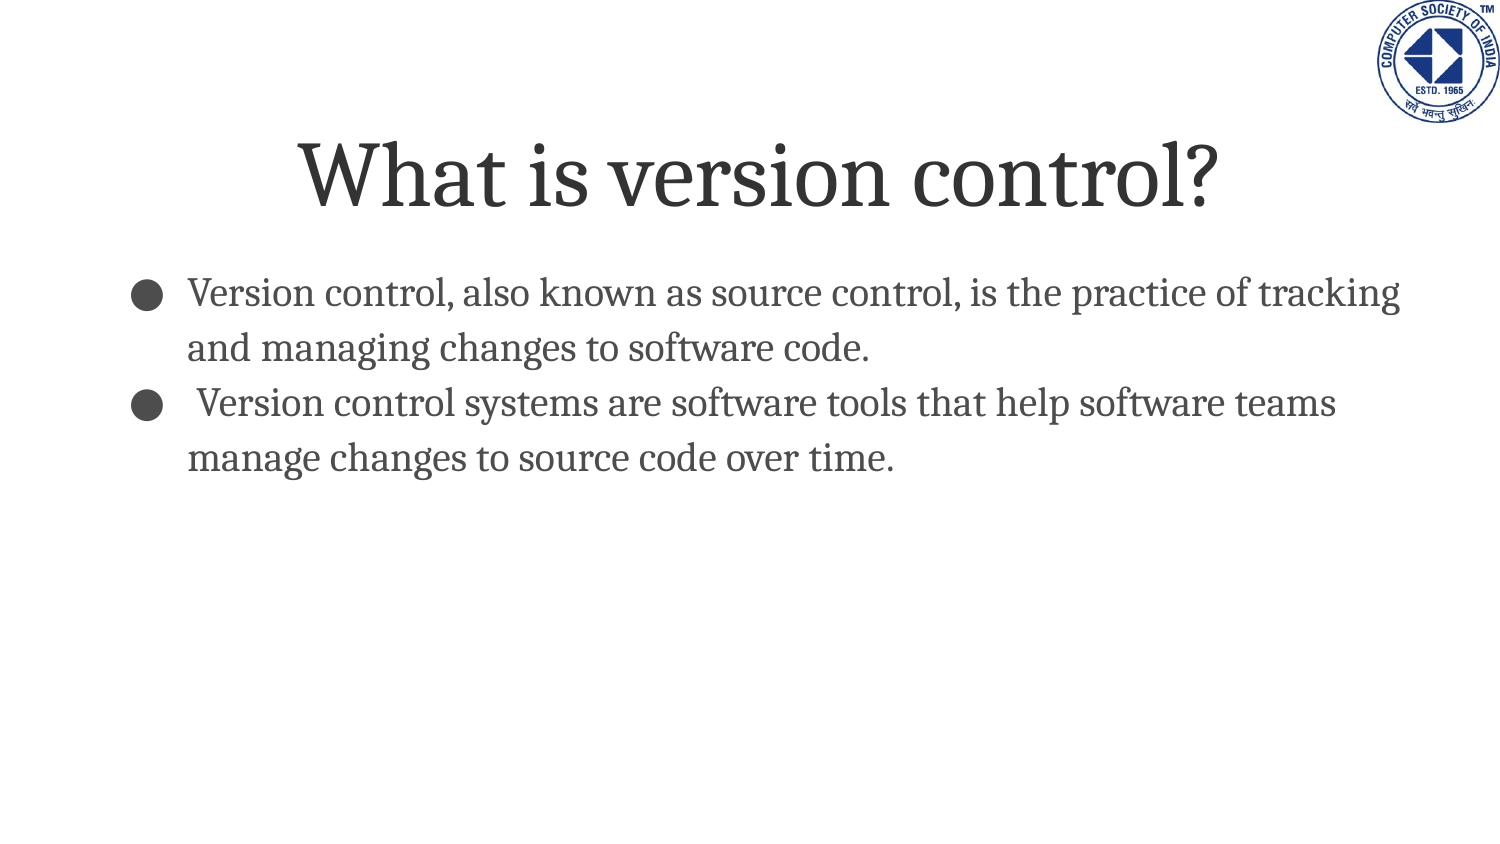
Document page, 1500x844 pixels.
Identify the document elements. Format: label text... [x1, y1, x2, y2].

list Version control, also known as source control, is the practice of tracking and managing changes to software code. Version control systems are software tools that help software teams manage changes to source code over time. [97, 246, 1426, 778]
text_box What is version control? [107, 82, 1416, 241]
picture [1376, 0, 1500, 123]
